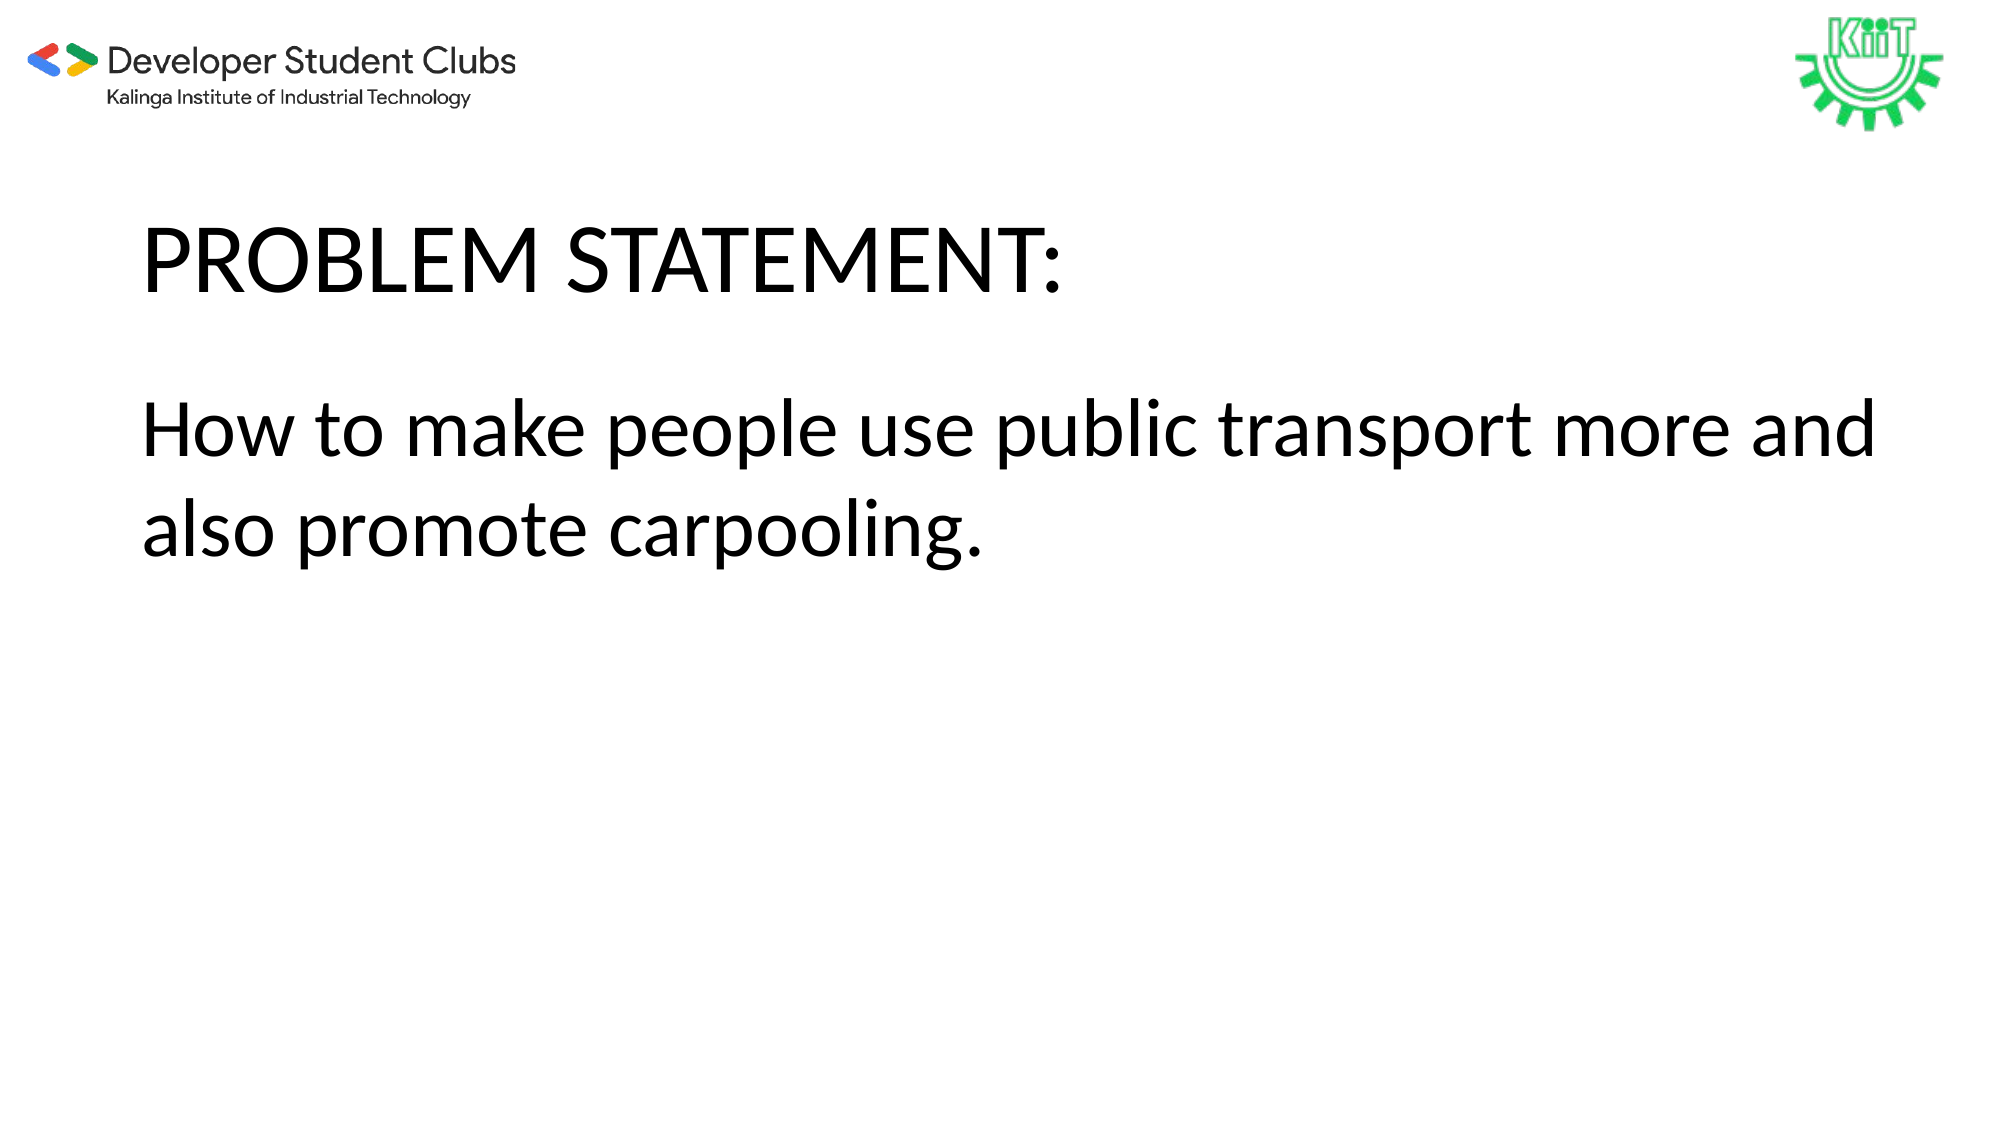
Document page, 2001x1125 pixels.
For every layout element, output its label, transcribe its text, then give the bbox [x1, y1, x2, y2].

text_box [27, 43, 516, 109]
text_box [1794, 16, 1945, 133]
text_box How to make people use public transport more and also promote carpooling. [126, 365, 1895, 581]
text_box PROBLEM STATEMENT: [126, 185, 1413, 320]
